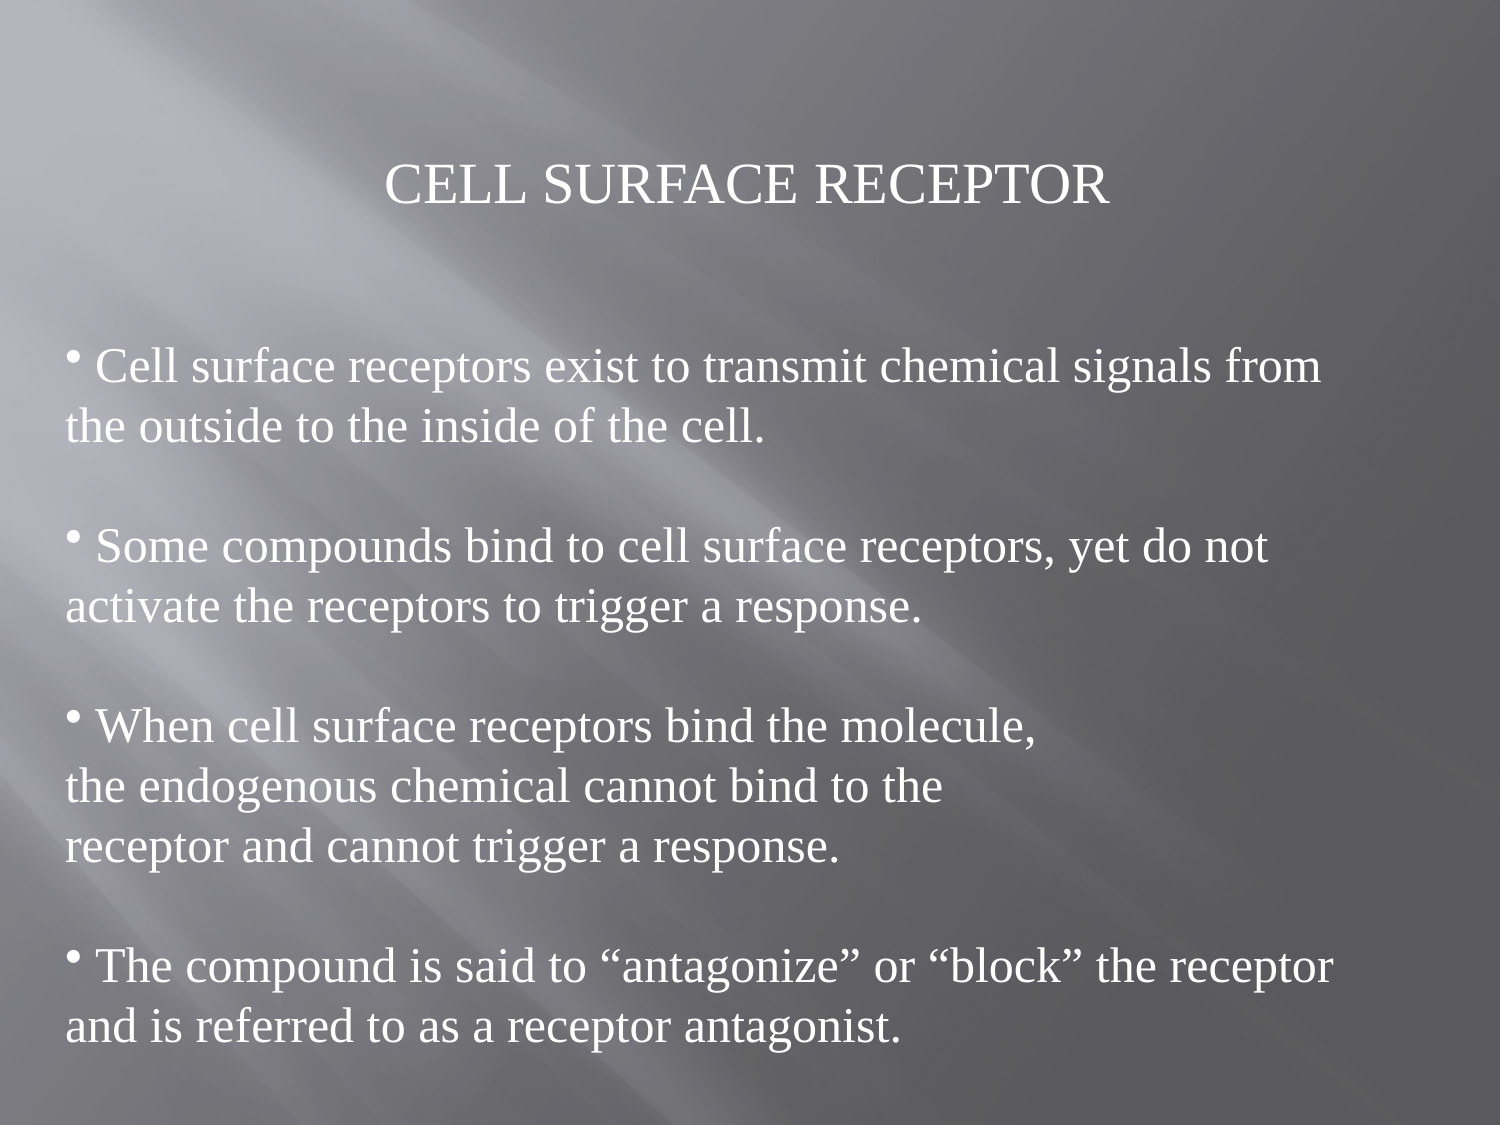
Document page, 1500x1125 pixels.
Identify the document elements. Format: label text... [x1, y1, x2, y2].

text_box Cell surface receptors exist to transmit chemical signals from the outside to the inside of the cell. Some compounds bind to cell surface receptors, yet do not activate the receptors to trigger a response. When cell surface receptors bind the molecule, the endogenous chemical cannot bind to the receptor and cannot trigger a response. The compound is said to “antagonize” or “block” the receptor and is referred to as a receptor antagonist. [50, 324, 1362, 1060]
text_box CELL SURFACE RECEPTOR [369, 138, 1126, 223]
